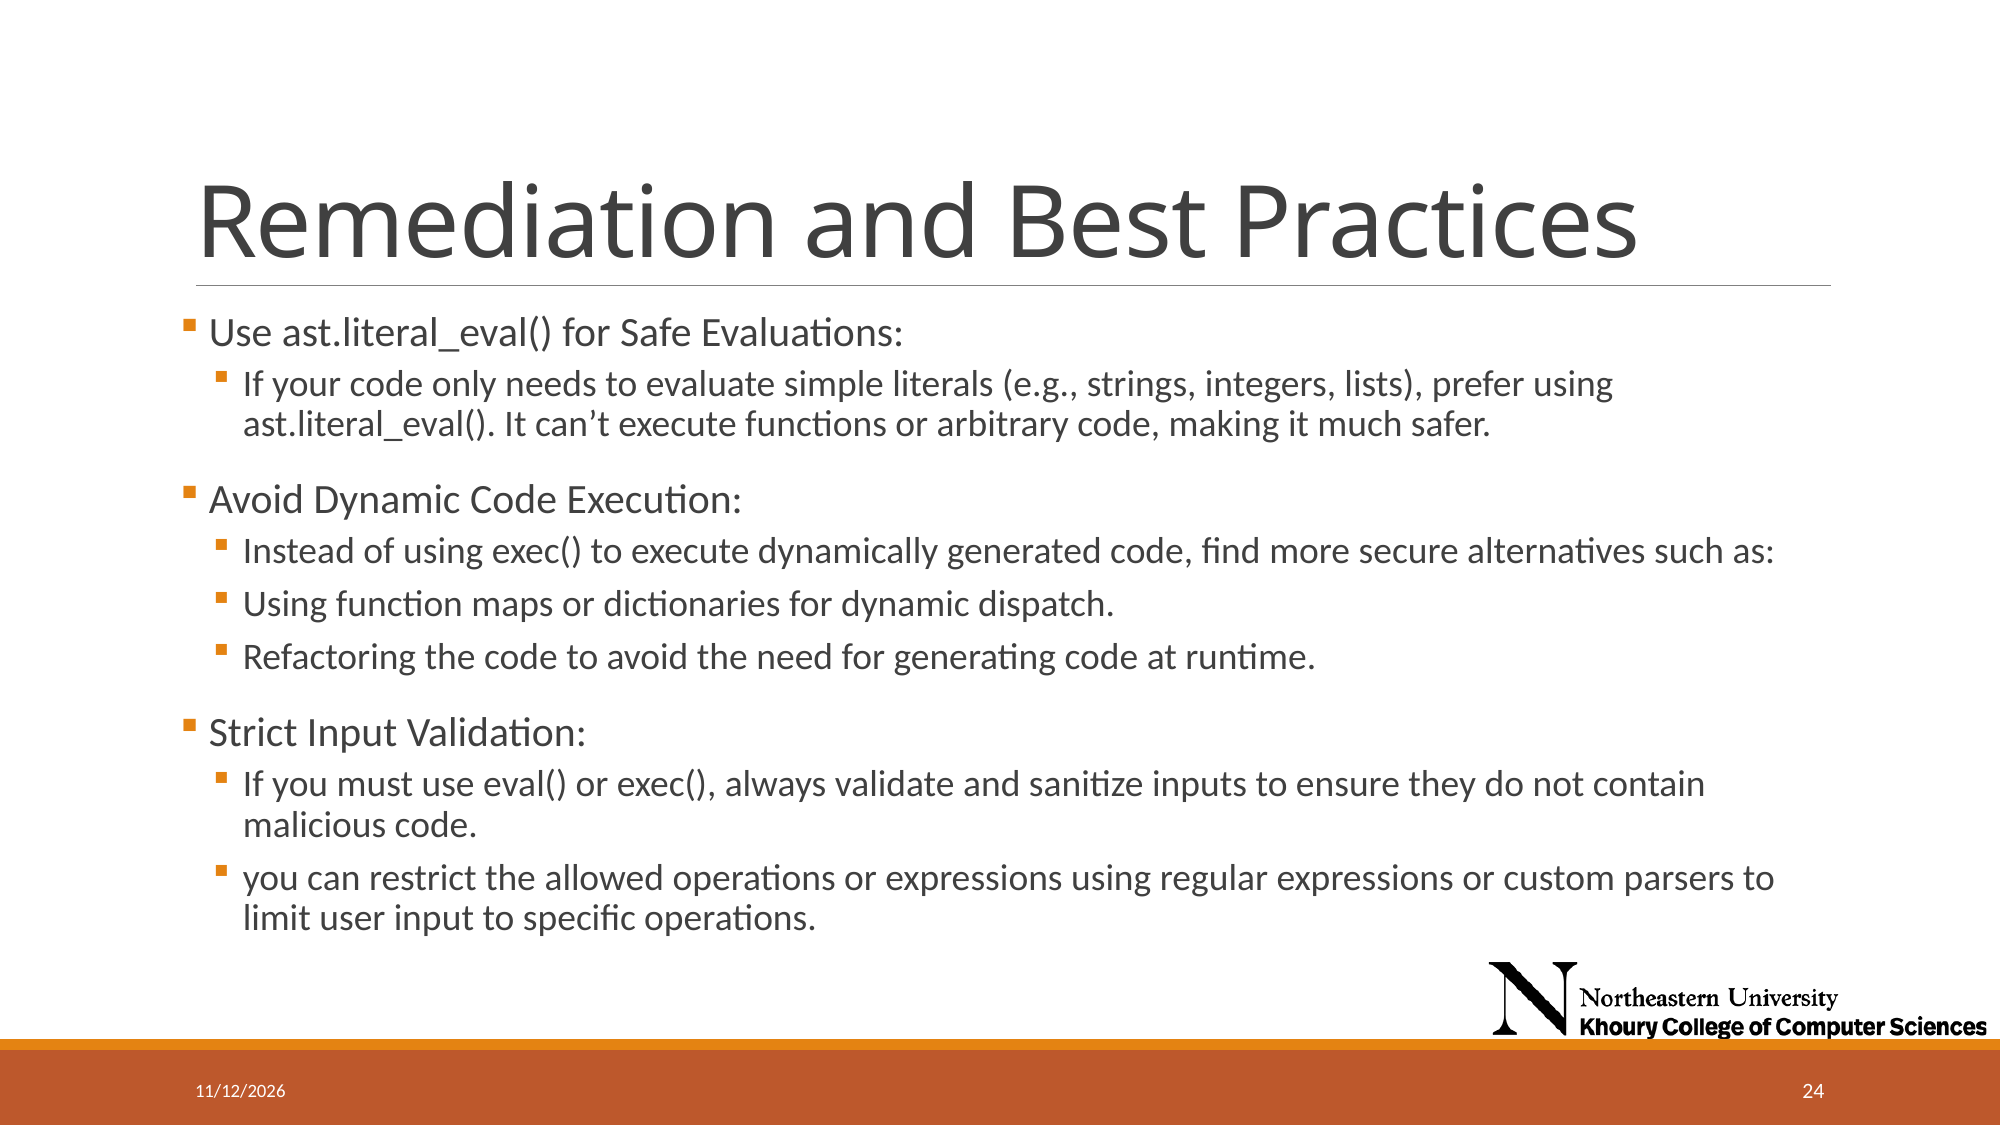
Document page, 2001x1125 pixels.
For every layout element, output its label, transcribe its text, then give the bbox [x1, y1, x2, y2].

list Use ast.literal_eval() for Safe Evaluations: If your code only needs to evaluate simple literals (e.g., strings, integers, lists), prefer using ast.literal_eval(). It can’t execute functions or arbitrary code, making it much safer. Avoid Dynamic Code Execution: Instead of using exec() to execute dynamically generated code, find more secure alternatives such as: Using function maps or dictionaries for dynamic dispatch. Refactoring the code to avoid the need for generating code at runtime. Strict Input Validation: If you must use eval() or exec(), always validate and sanitize inputs to ensure they do not contain malicious code. you can restrict the allowed operations or expressions using regular expressions or custom parsers to limit user input to specific operations. [180, 302, 1830, 963]
slide_number 24 [1624, 1059, 1840, 1120]
picture [1488, 962, 1987, 1039]
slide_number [180, 1059, 586, 1120]
title Remediation and Best Practices [180, 47, 1830, 285]
